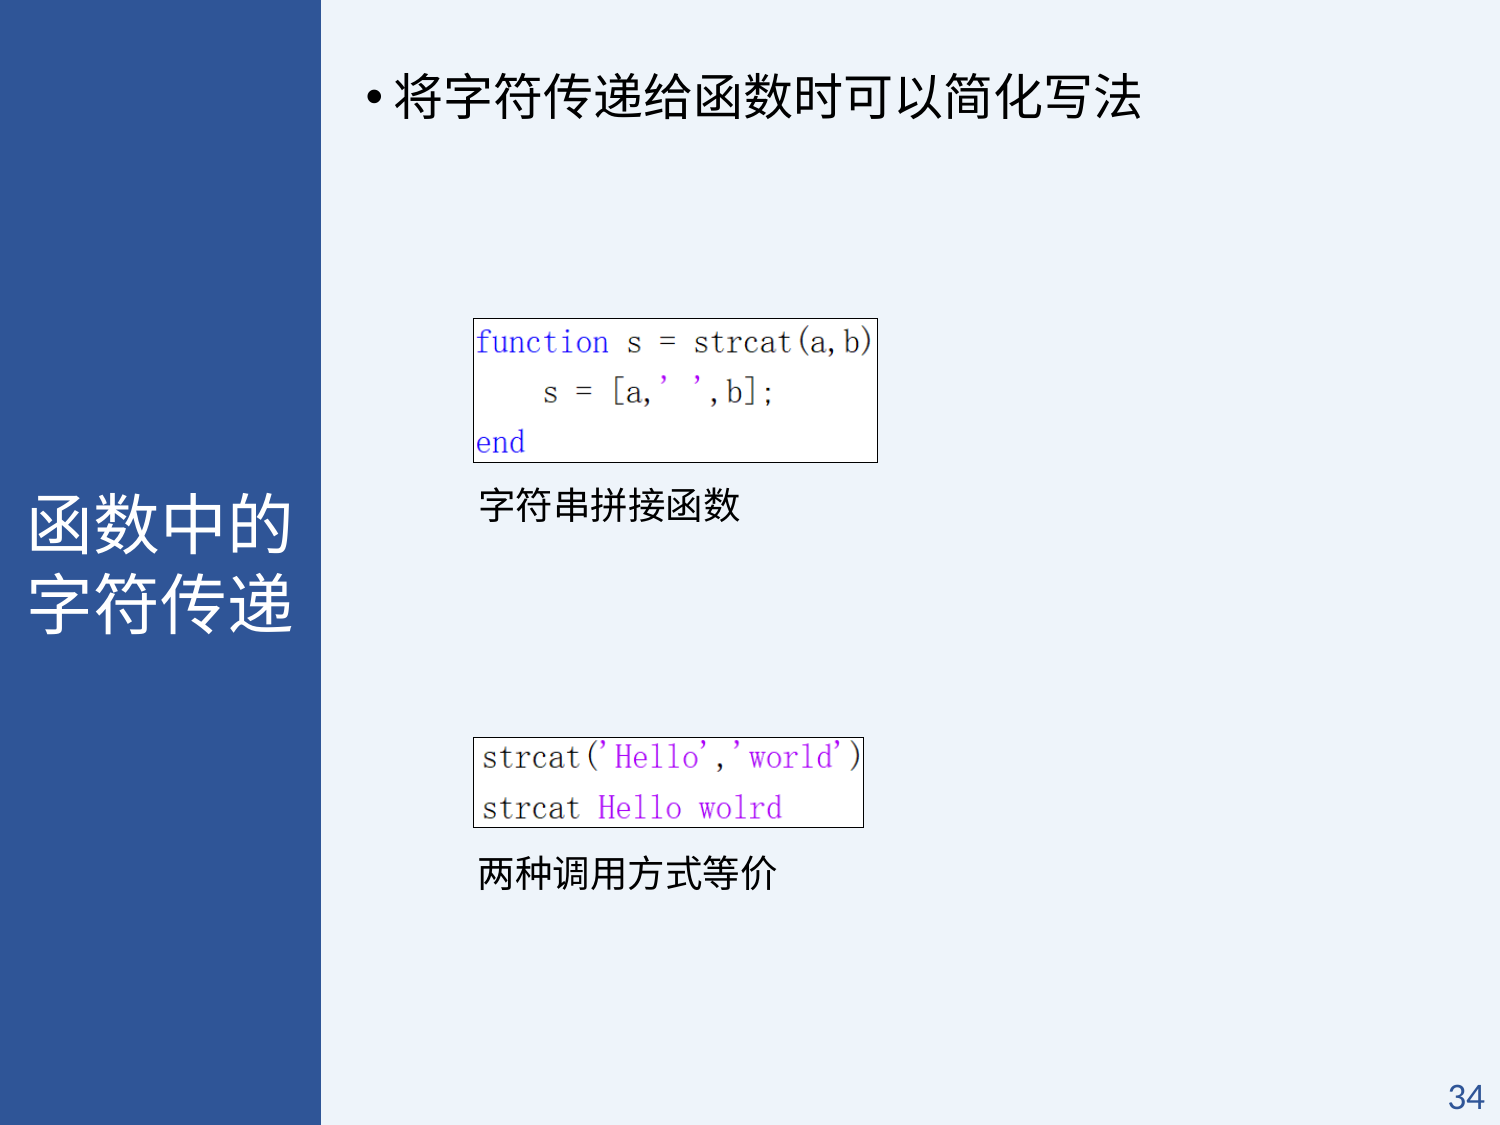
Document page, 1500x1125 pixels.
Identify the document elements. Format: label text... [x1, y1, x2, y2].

text_box 两种调用方式等价 [462, 842, 796, 903]
list 函数中的 字符传递 [7, 164, 314, 961]
list 将字符传递给函数时可以简化写法 [350, 58, 1472, 1053]
text_box 字符串拼接函数 [463, 474, 764, 535]
picture [473, 737, 864, 828]
picture [473, 318, 878, 463]
